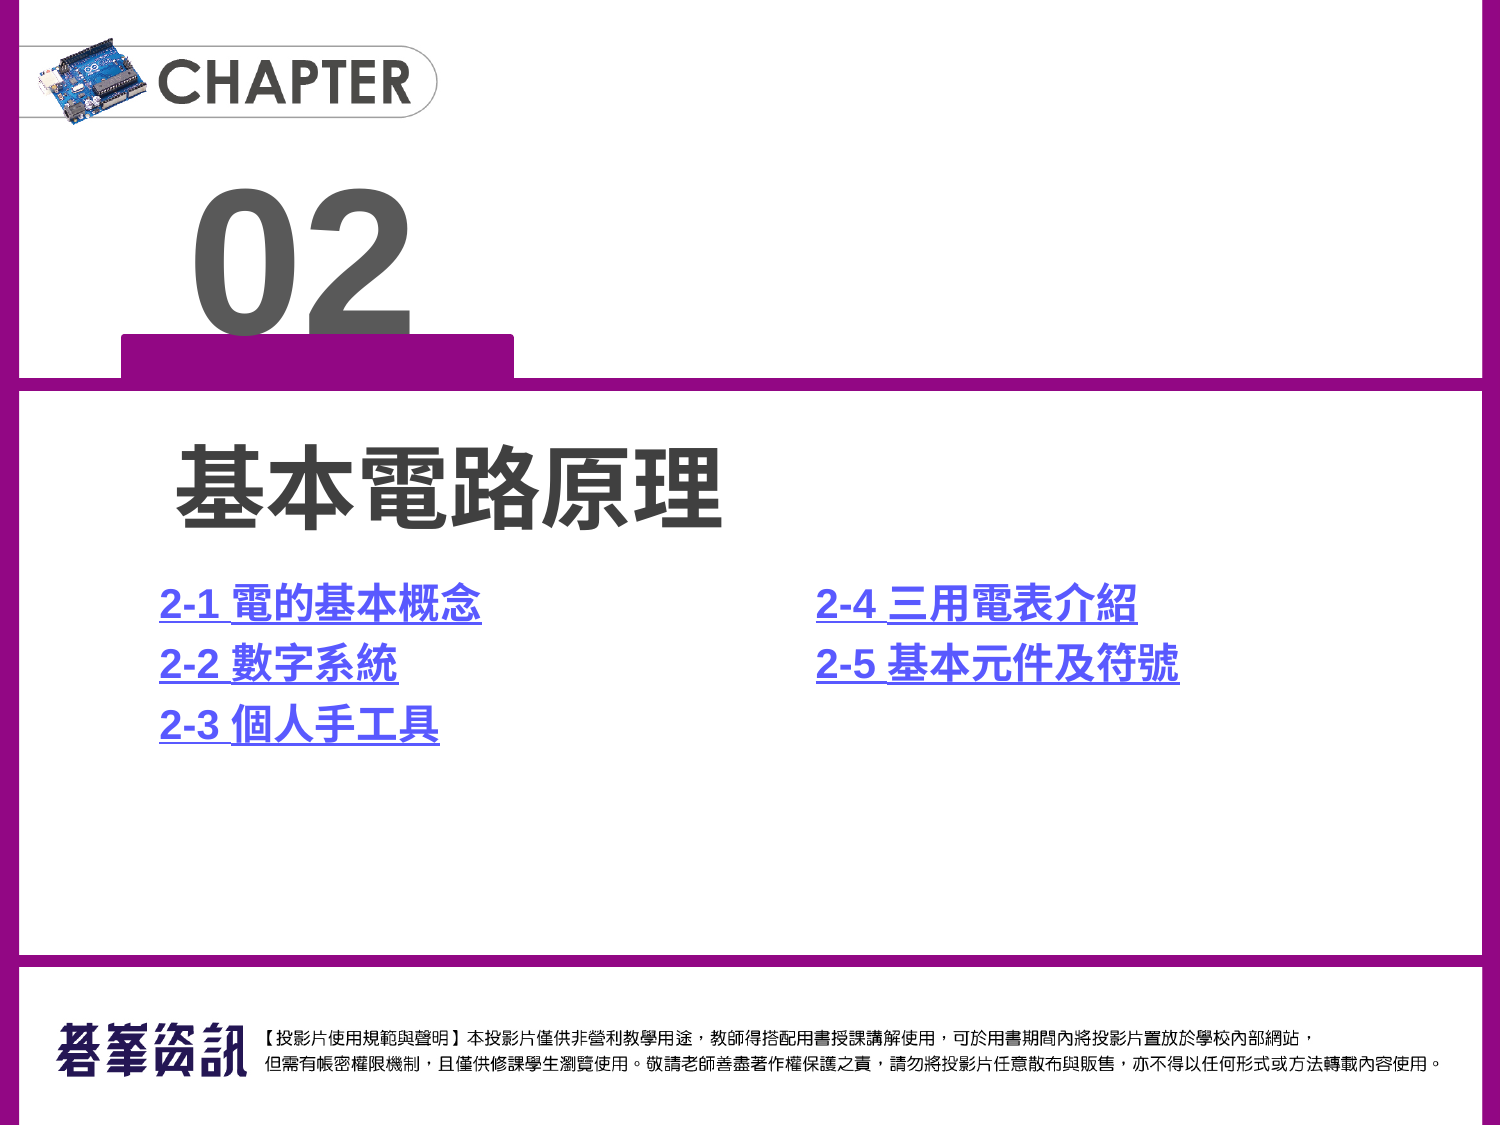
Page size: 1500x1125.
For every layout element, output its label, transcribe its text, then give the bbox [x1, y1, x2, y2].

list 02 [172, 255, 468, 398]
picture [0, 0, 1500, 1125]
list 2-1 電的基本概念 2-2 數字系統 2-3 個人手工具 2-4 三用電表介紹 2-5 基本元件及符號 [158, 578, 1473, 768]
list 基本電路原理 [159, 432, 1437, 550]
